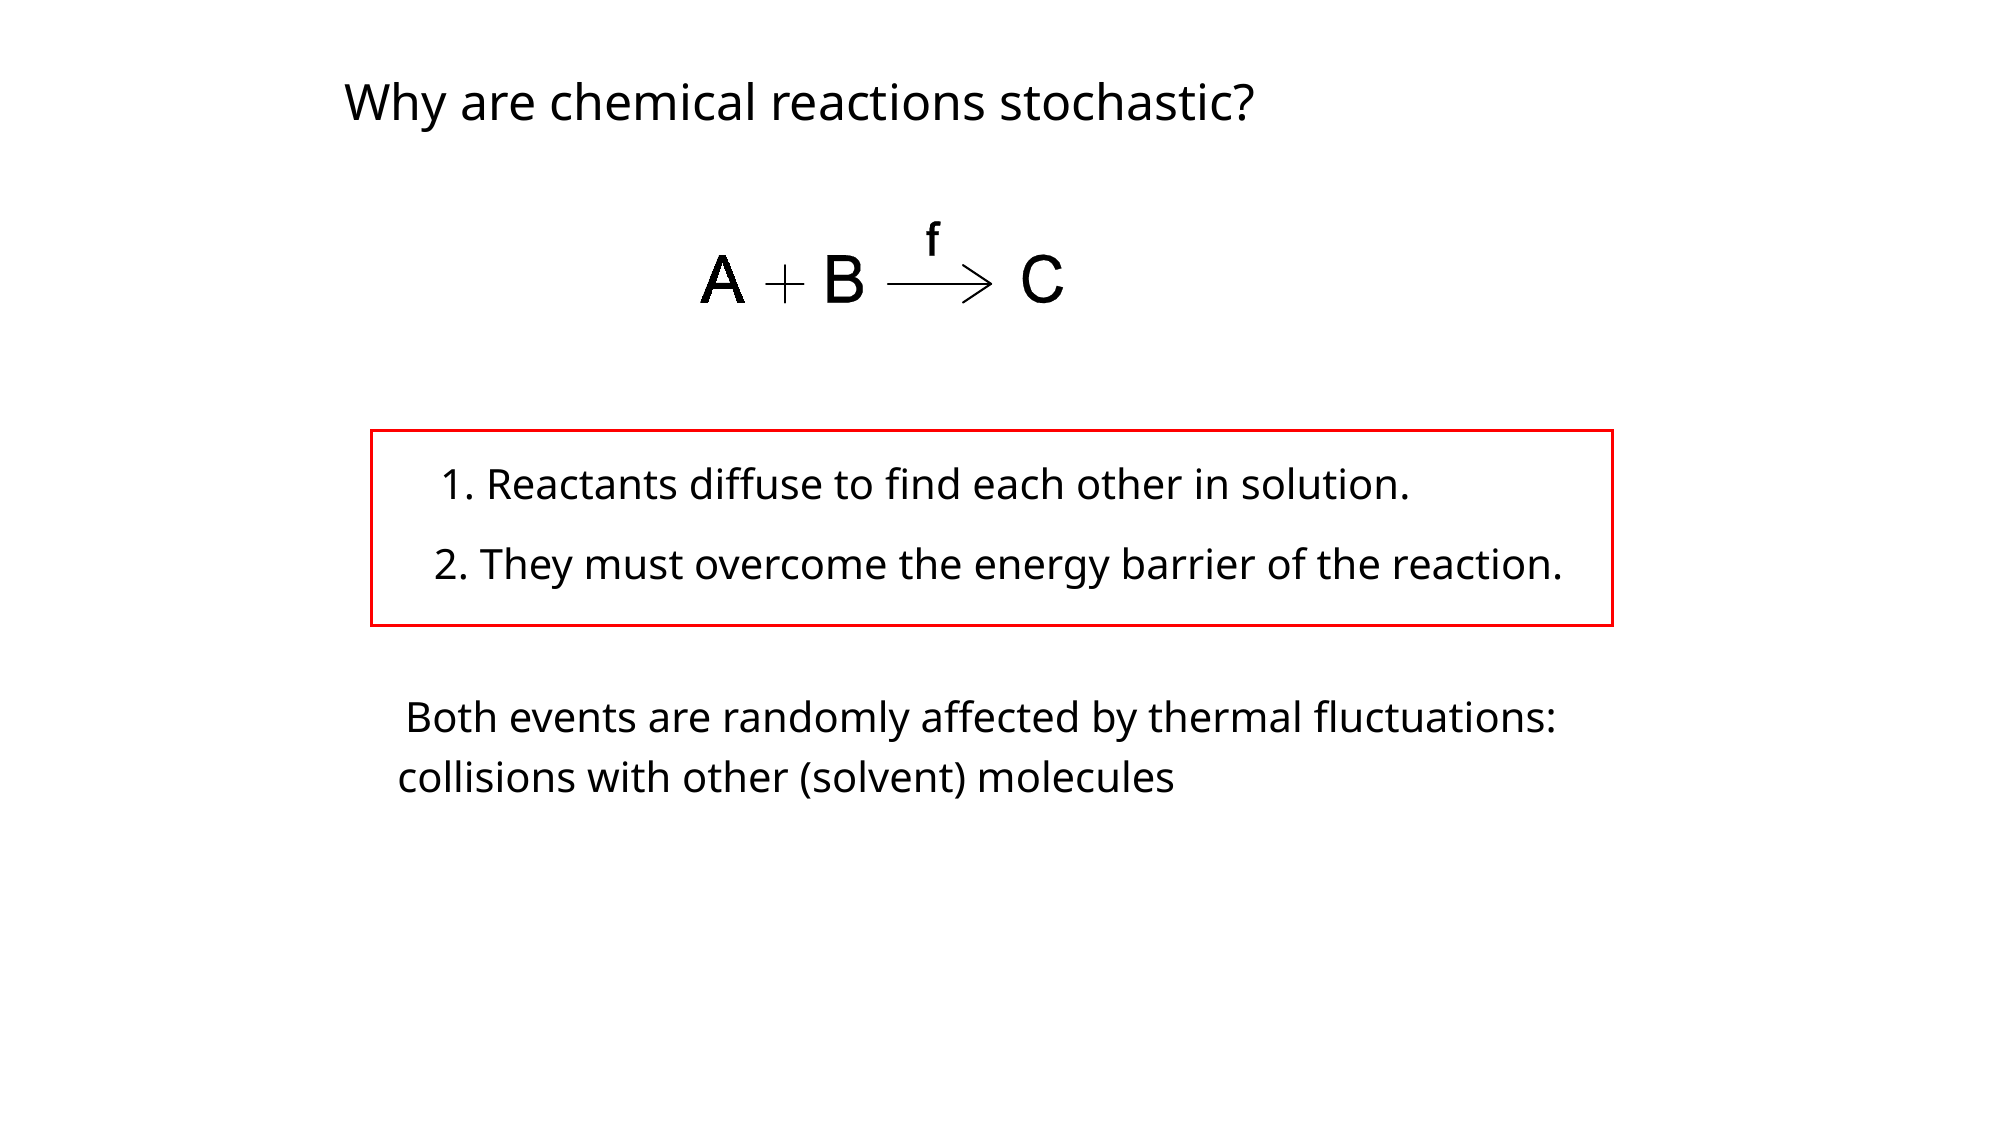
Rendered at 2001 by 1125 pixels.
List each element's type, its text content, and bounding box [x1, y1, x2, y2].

picture [700, 219, 1070, 306]
text_box [371, 430, 1613, 626]
text_box collisions with other (solvent) molecules [382, 743, 1191, 809]
text_box Both events are randomly affected by thermal fluctuations: [390, 683, 1572, 749]
text_box 2. They must overcome the energy barrier of the reaction. [418, 530, 1579, 595]
text_box Why are chemical reactions stochastic? [329, 63, 1271, 138]
